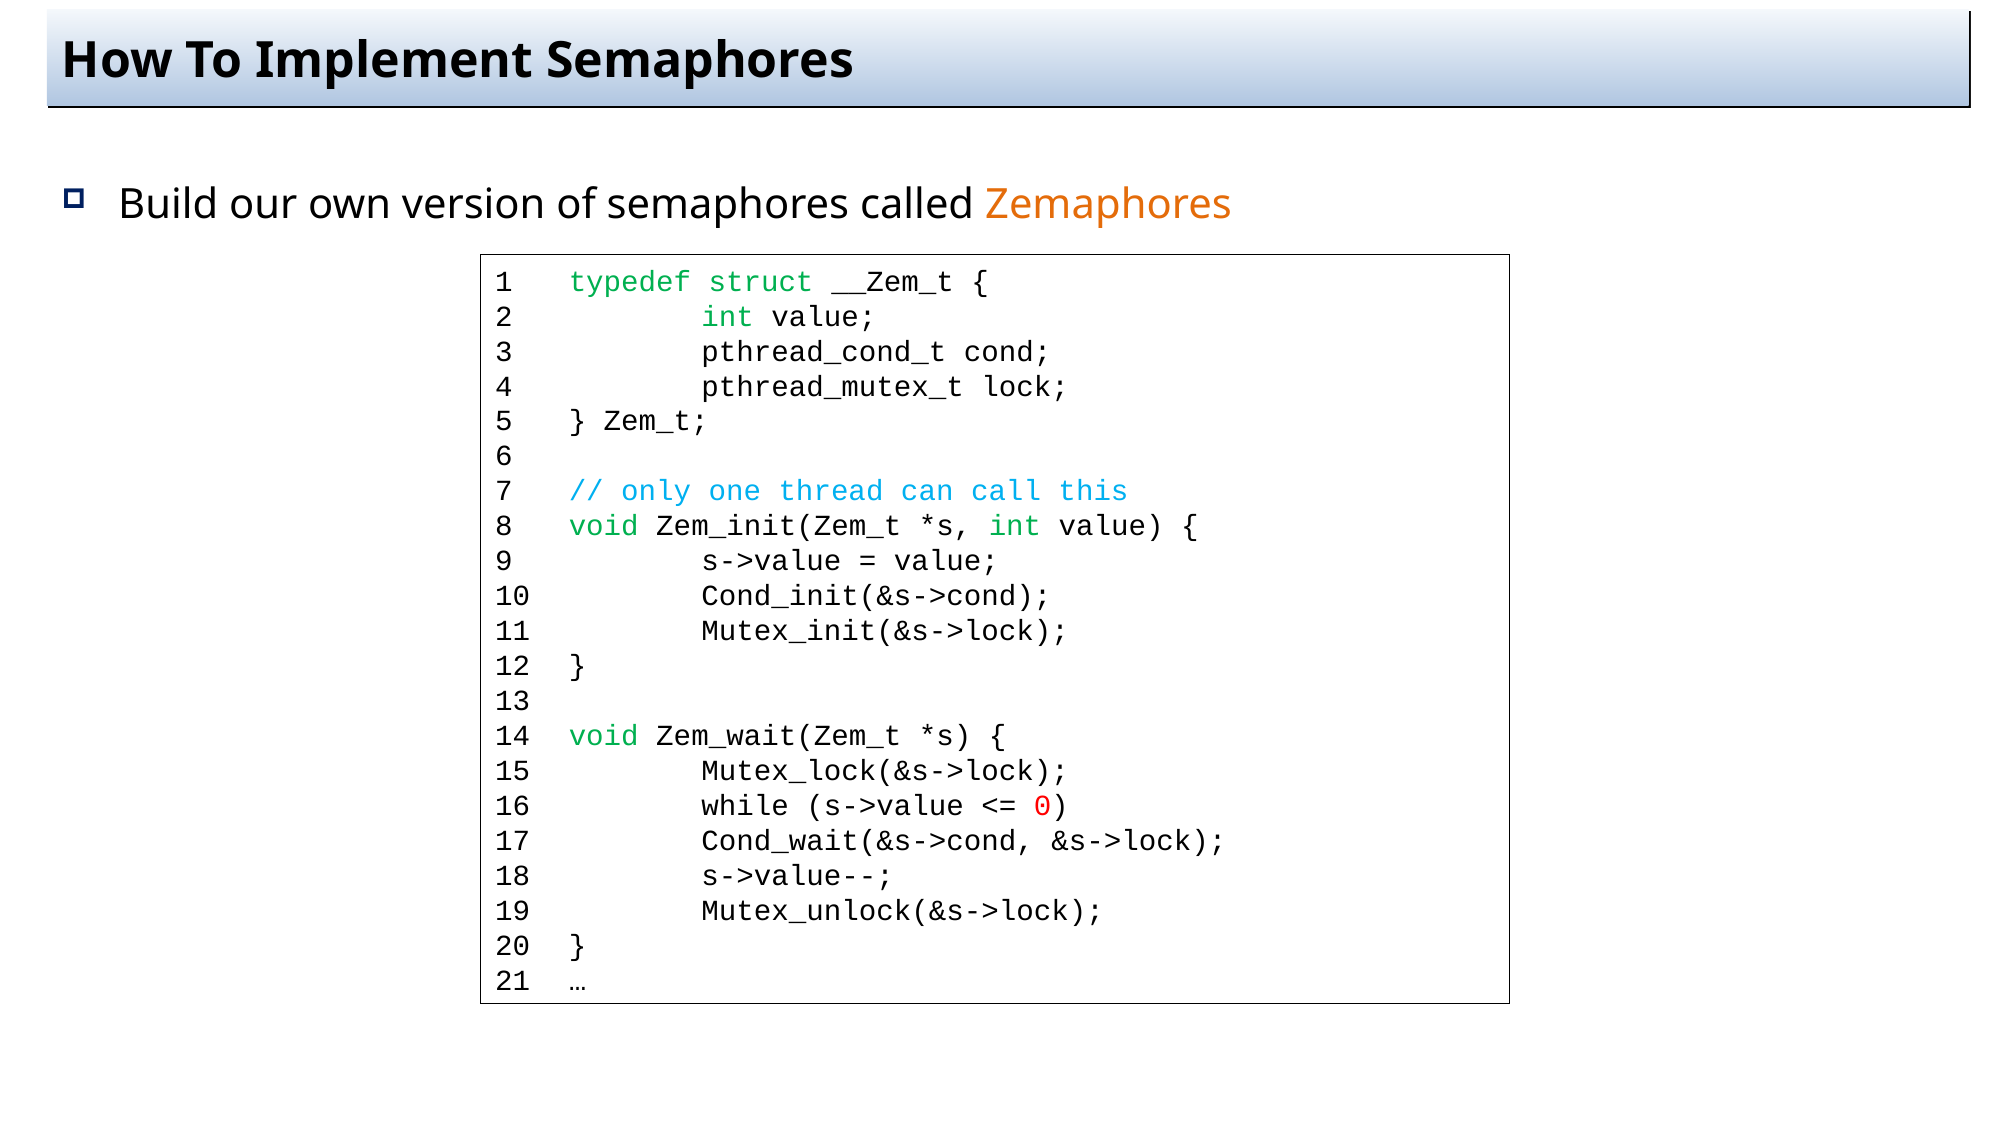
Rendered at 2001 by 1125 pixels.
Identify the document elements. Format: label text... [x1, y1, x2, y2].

title How To Implement Semaphores [46, 8, 1969, 106]
list Build our own version of semaphores called Zemaphores [46, 144, 1969, 1048]
text_box typedef struct __Zem_t { int value; pthread_cond_t cond; pthread_mutex_t lock; } Zem_t; // only one thread can call this void Zem_init(Zem_t *s, int value) { s->value = value; Cond_init(&s->cond); Mutex_init(&s->lock); } void Zem_wait(Zem_t *s) { Mutex_lock(&s->lock); while (s->value <= 0) Cond_wait(&s->cond, &s->lock); s->value--; Mutex_unlock(&s->lock); } … [480, 254, 1510, 1004]
